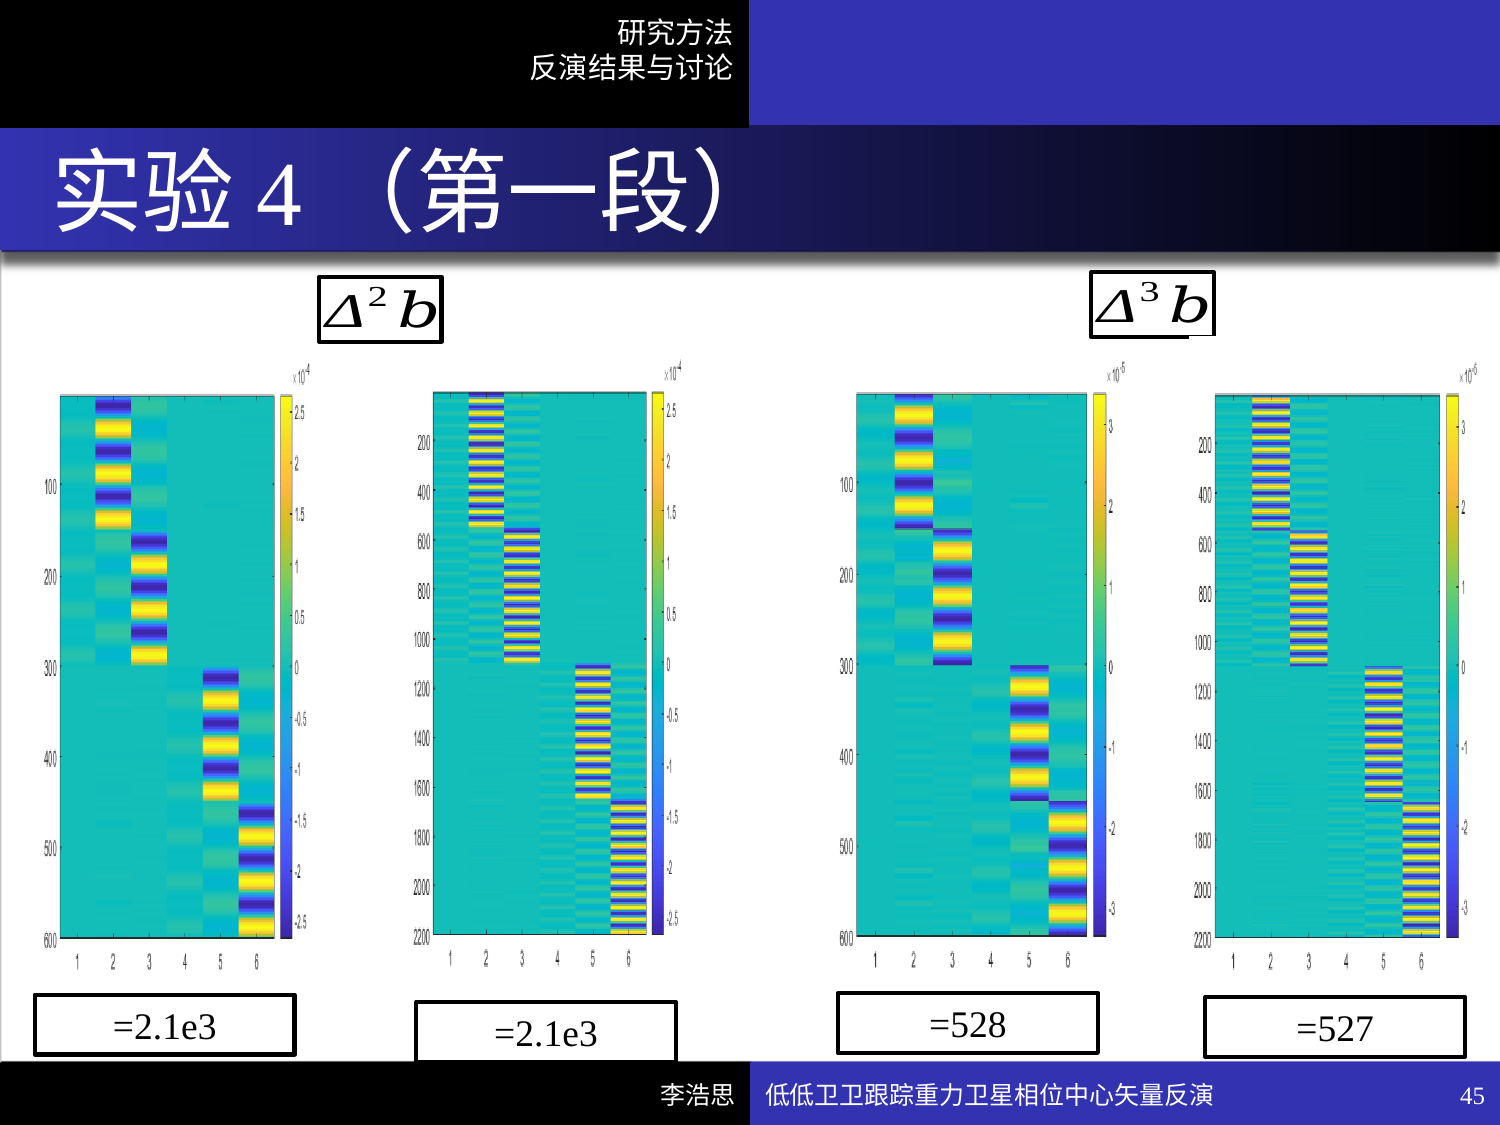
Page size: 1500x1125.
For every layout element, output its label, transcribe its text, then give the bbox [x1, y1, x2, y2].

footer 低低卫卫跟踪重力卫星相位中心矢量反演 [750, 1065, 1325, 1125]
picture [0, 250, 1500, 1062]
slide_number 45 [1325, 1065, 1500, 1125]
title 实验4（第一段） [5, 127, 1485, 251]
